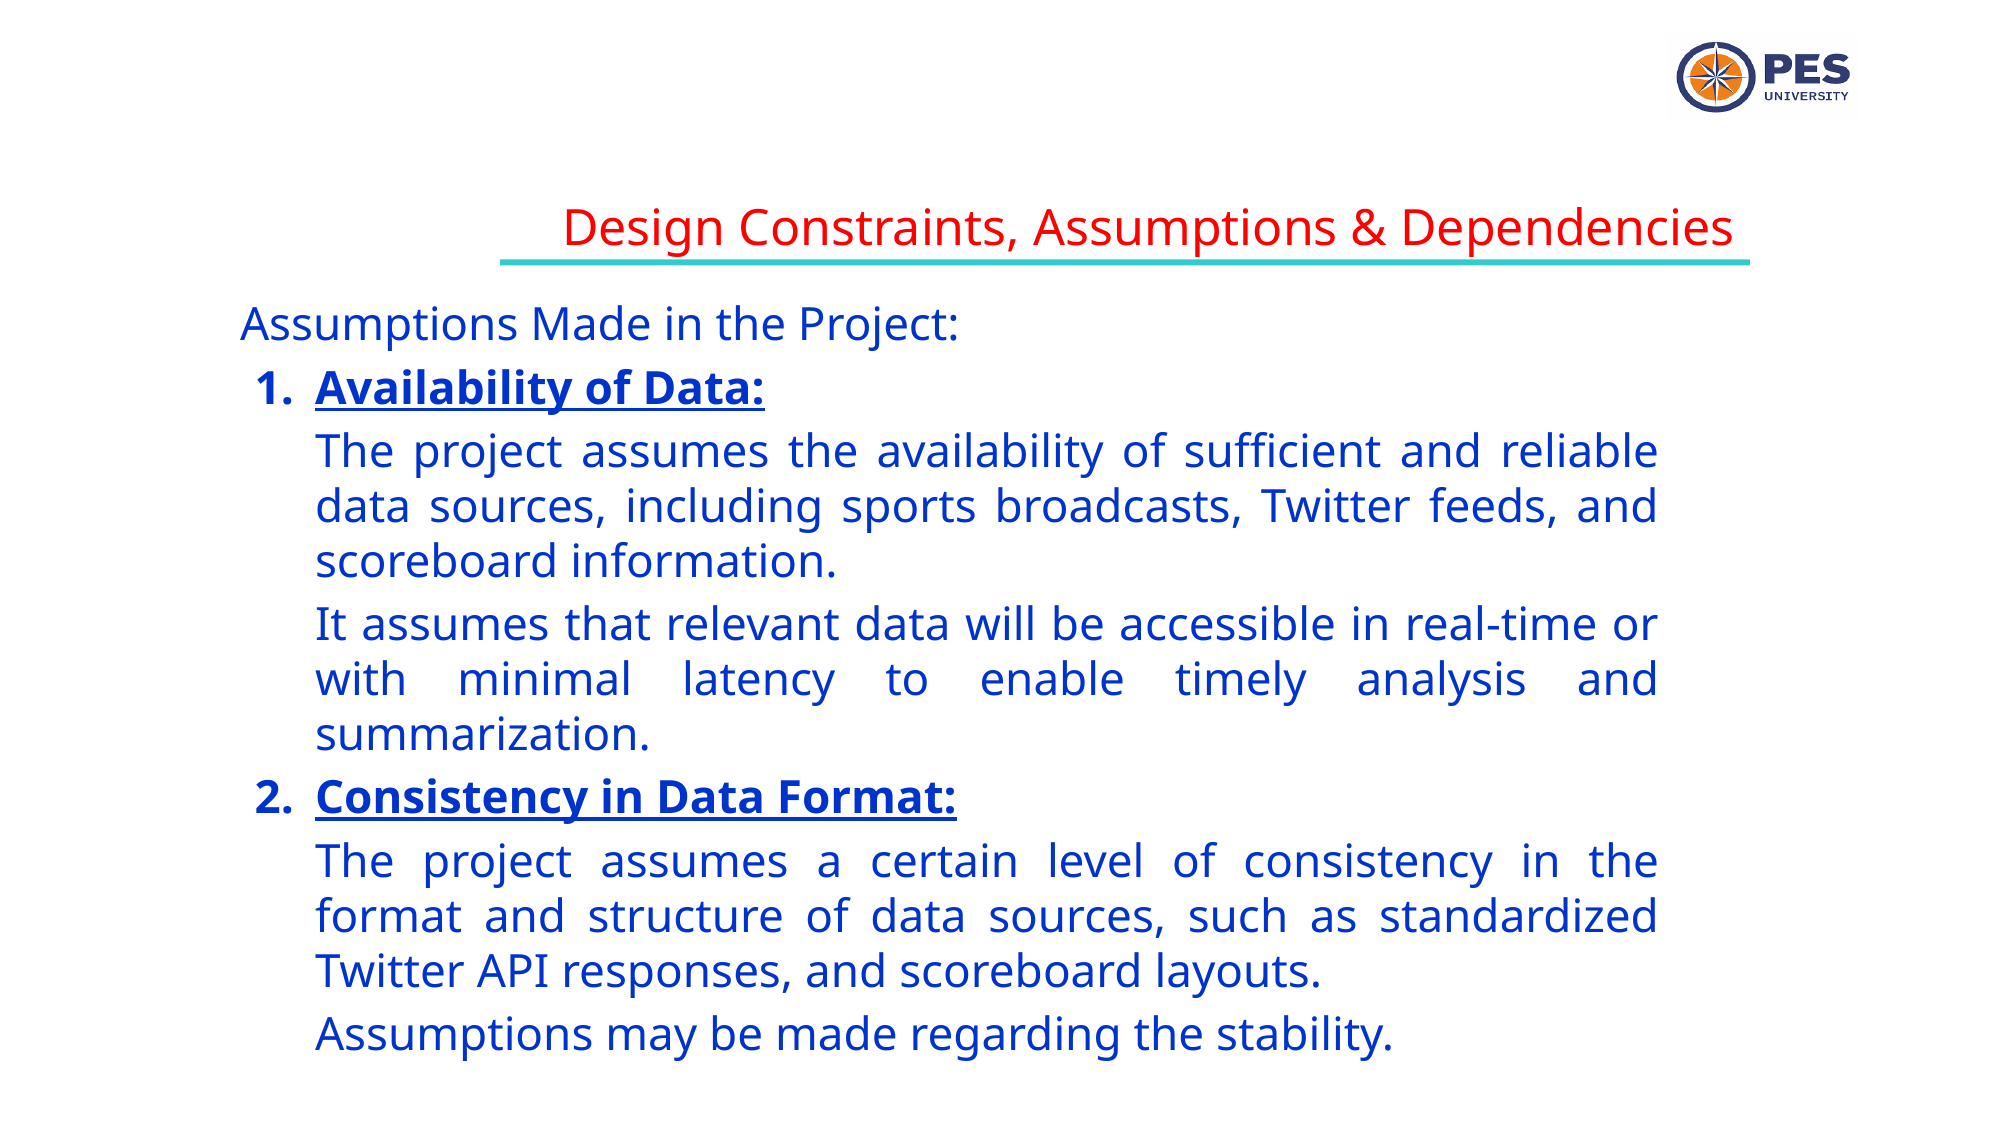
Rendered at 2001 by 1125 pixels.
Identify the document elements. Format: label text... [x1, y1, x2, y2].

text_box Design Constraints, Assumptions & Dependencies [312, 187, 1750, 263]
text_box Assumptions Made in the Project: Availability of Data: The project assumes the availability of sufficient and reliable data sources, including sports broadcasts, Twitter feeds, and scoreboard information. It assumes that relevant data will be accessible in real-time or with minimal latency to enable timely analysis and summarization. Consistency in Data Format: The project assumes a certain level of consistency in the format and structure of data sources, such as standardized Twitter API responses, and scoreboard layouts. Assumptions may be made regarding the stability. [225, 287, 1675, 1063]
picture [1667, 33, 1859, 121]
